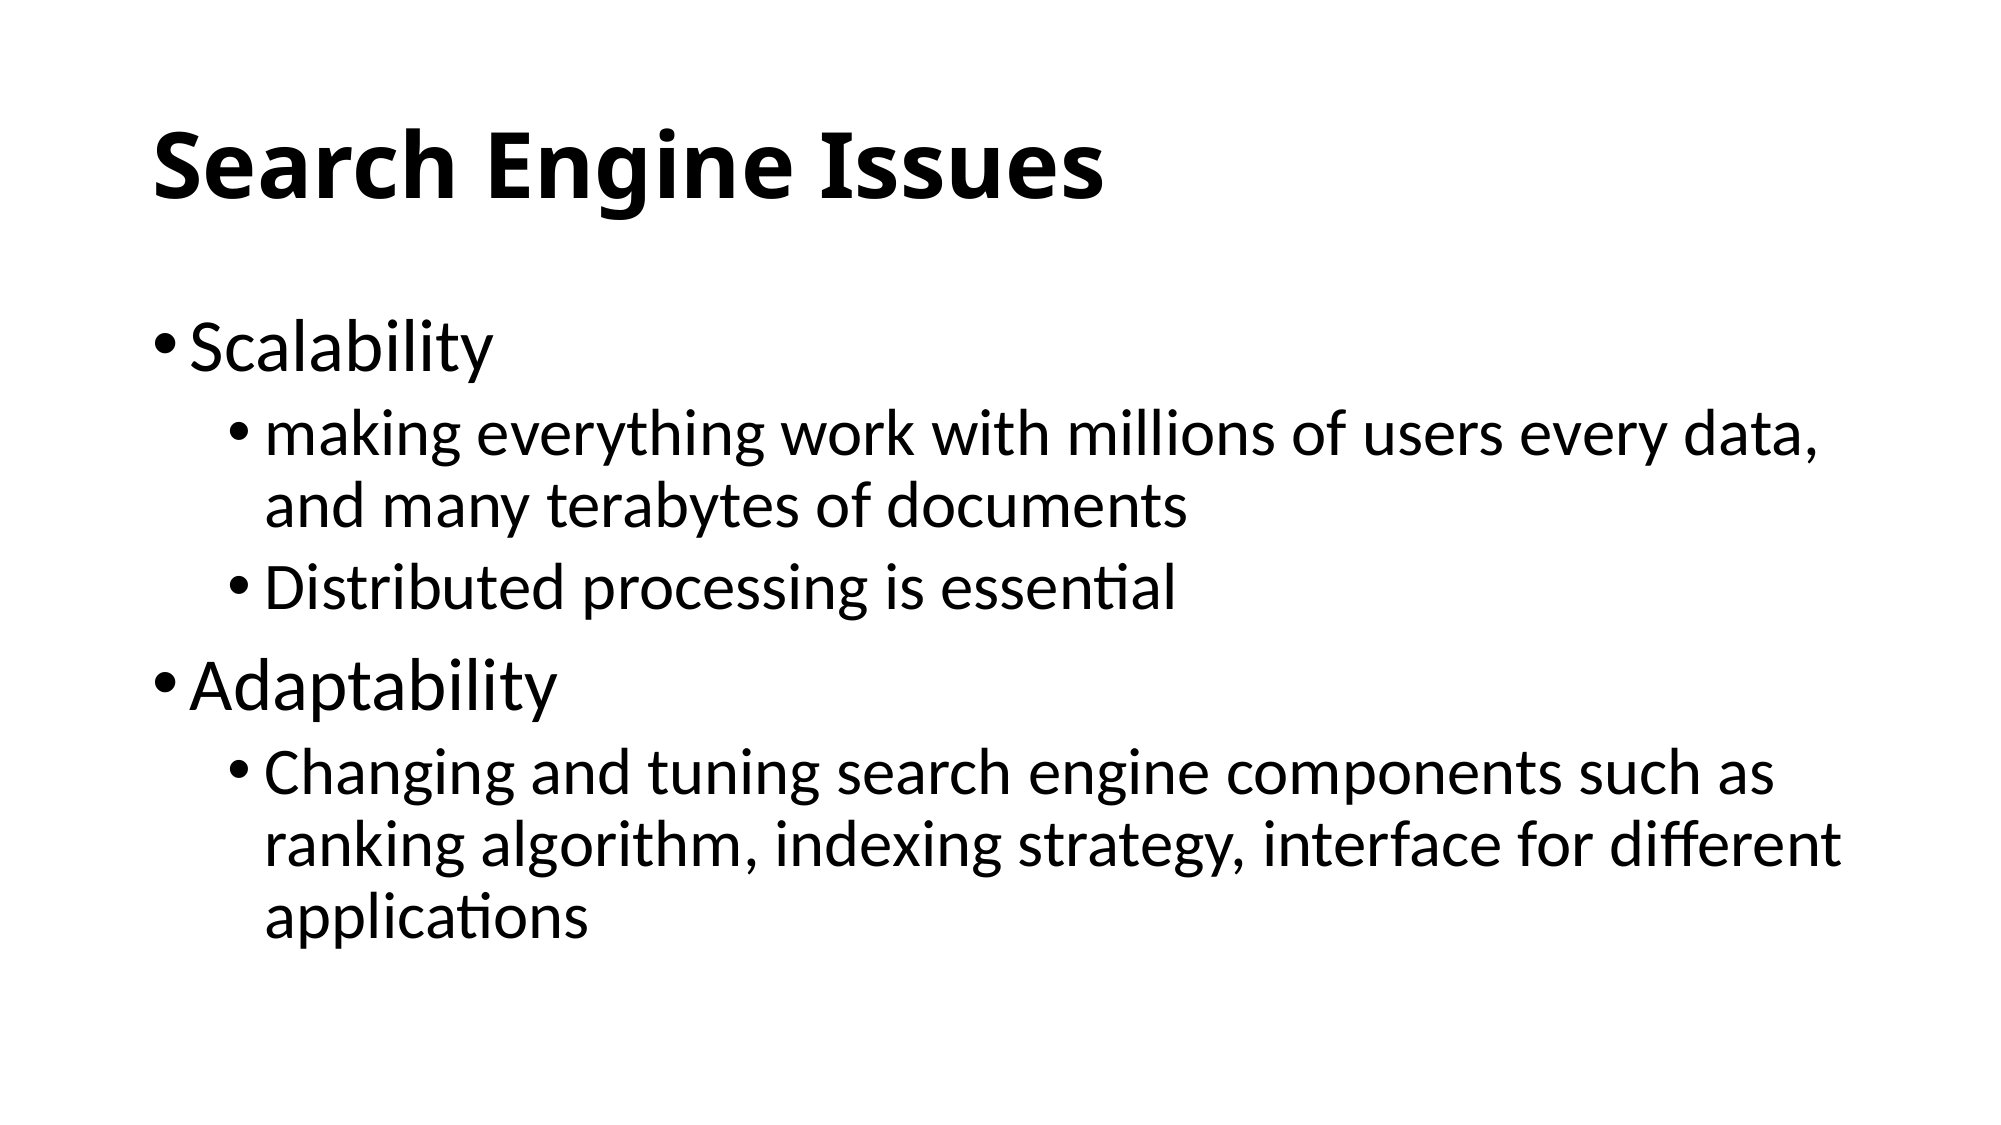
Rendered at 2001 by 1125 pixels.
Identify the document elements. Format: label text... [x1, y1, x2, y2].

title Search Engine Issues [137, 59, 1863, 278]
list Scalability making everything work with millions of users every data, and many terabytes of documents Distributed processing is essential Adaptability Changing and tuning search engine components such as ranking algorithm, indexing strategy, interface for different applications [137, 299, 1863, 1014]
